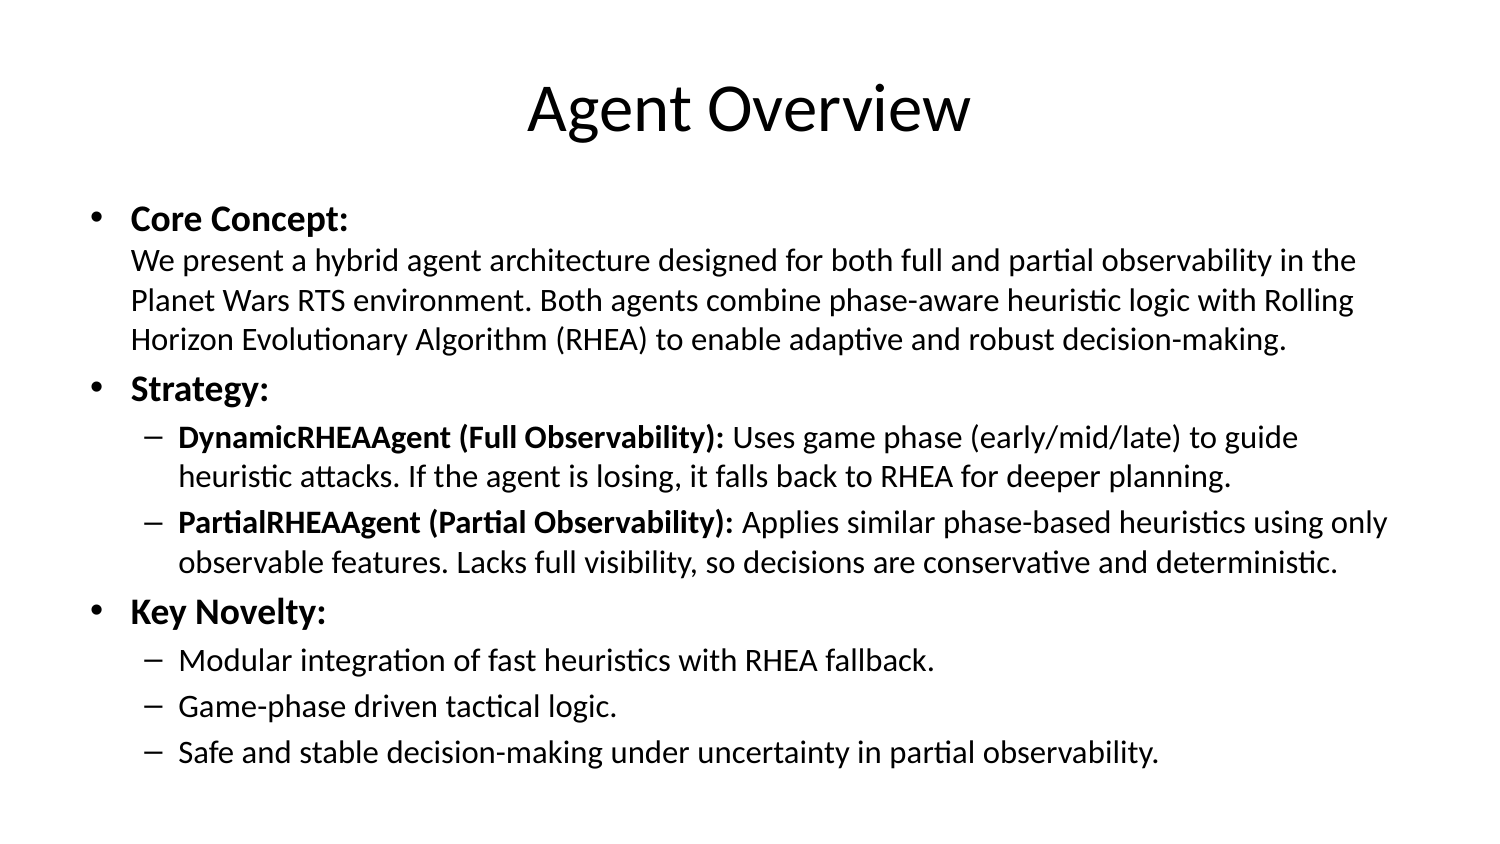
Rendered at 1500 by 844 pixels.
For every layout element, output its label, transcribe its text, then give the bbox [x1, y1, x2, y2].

title Agent Overview [75, 33, 1425, 175]
list Core Concept: We present a hybrid agent architecture designed for both full and partial observability in the Planet Wars RTS environment. Both agents combine phase-aware heuristic logic with Rolling Horizon Evolutionary Algorithm (RHEA) to enable adaptive and robust decision-making. Strategy: DynamicRHEAAgent (Full Observability): Uses game phase (early/mid/late) to guide heuristic attacks. If the agent is losing, it falls back to RHEA for deeper planning. PartialRHEAAgent (Partial Observability): Applies similar phase-based heuristics using only observable features. Lacks full visibility, so decisions are conservative and deterministic. Key Novelty: Modular integration of fast heuristics with RHEA fallback. Game-phase driven tactical logic. Safe and stable decision-making under uncertainty in partial observability. [75, 186, 1425, 788]
